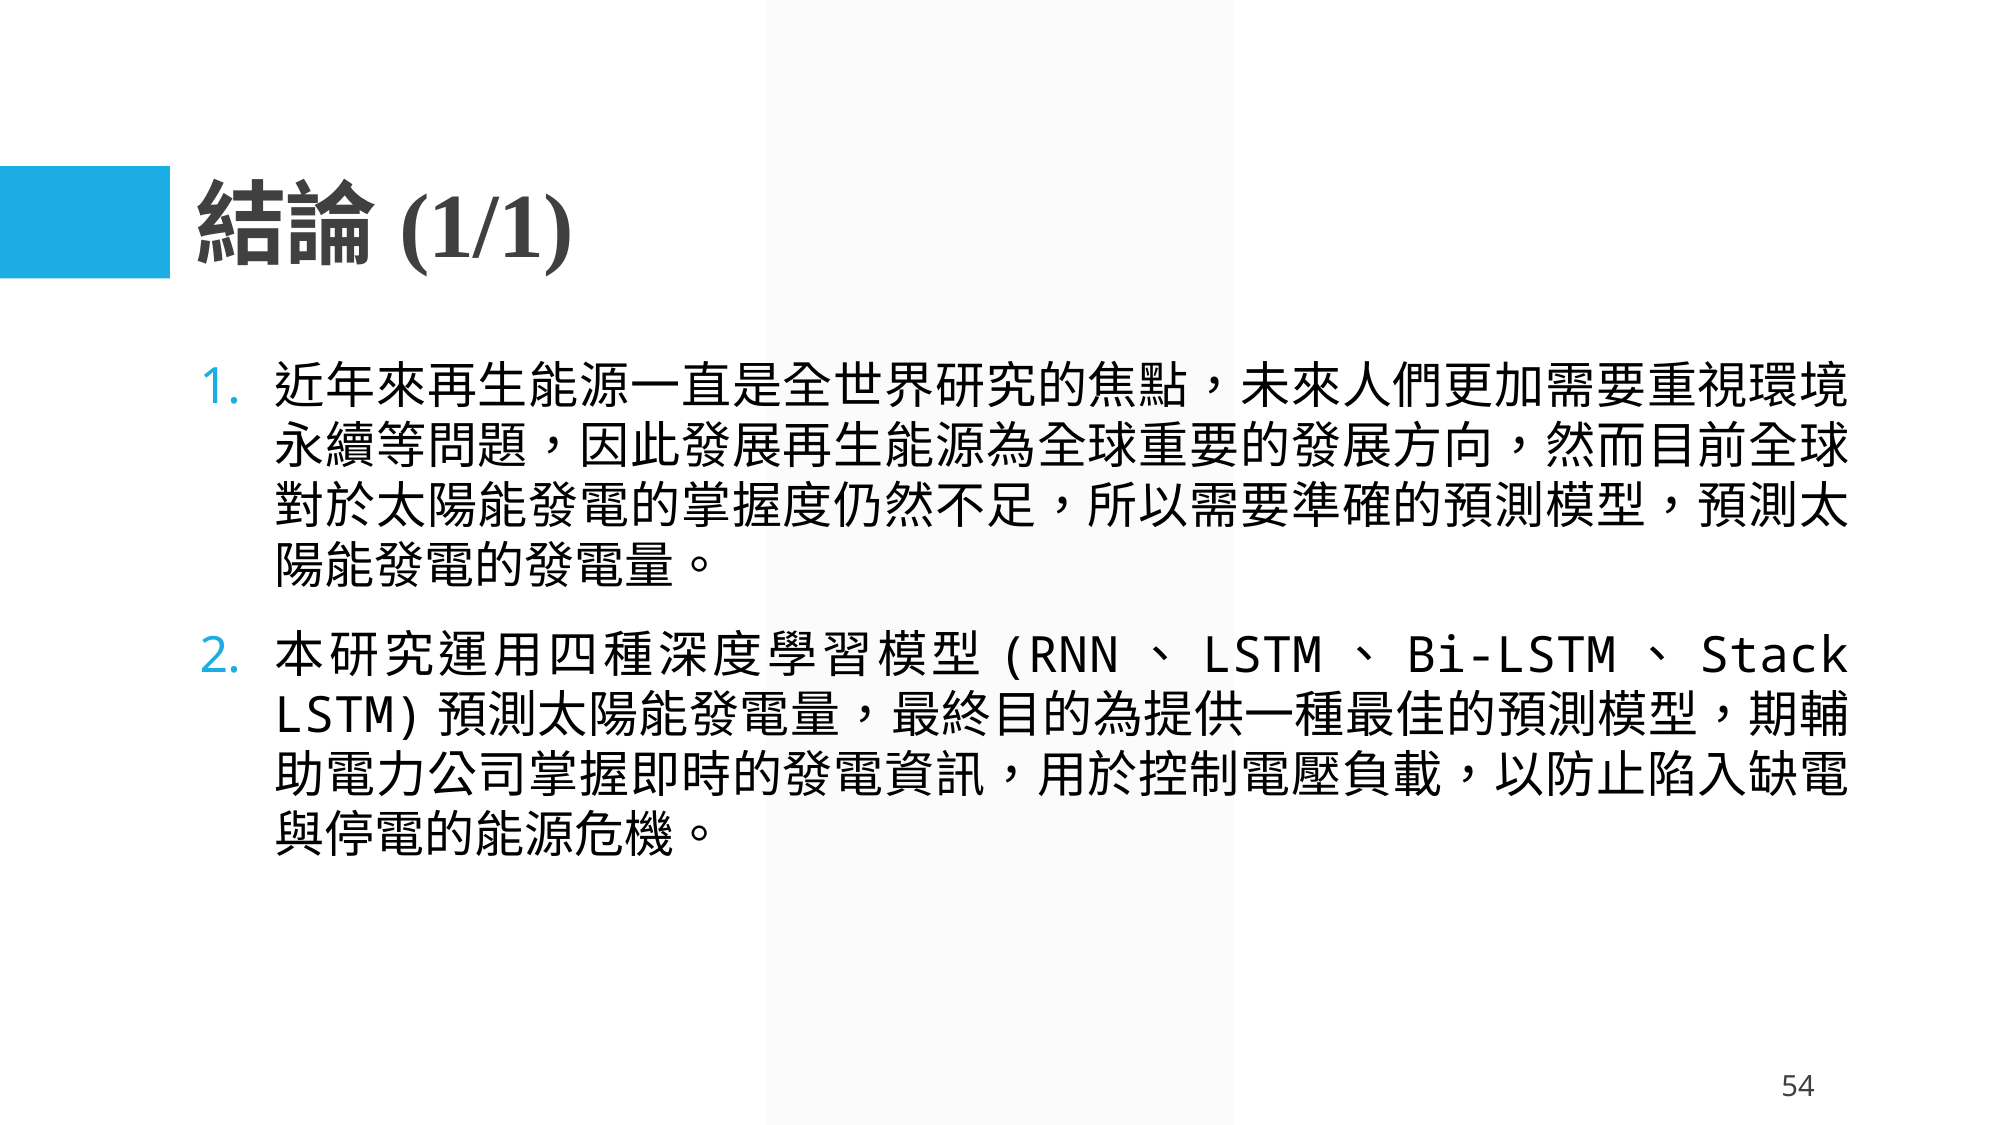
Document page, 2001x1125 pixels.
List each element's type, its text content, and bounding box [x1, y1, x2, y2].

slide_number 54 [1702, 1057, 1830, 1118]
title 結論(1/1) [180, 47, 1830, 285]
list 近年來再生能源一直是全世界研究的焦點，未來人們更加需要重視環境永續等問題，因此發展再生能源為全球重要的發展方向，然而目前全球對於太陽能發電的掌握度仍然不足，所以需要準確的預測模型，預測太陽能發電的發電量。 本研究運用四種深度學習模型(RNN、LSTM、Bi-LSTM、Stack LSTM)預測太陽能發電量，最終目的為提供一種最佳的預測模型，期輔助電力公司掌握即時的發電資訊，用於控制電壓負載，以防止陷入缺電與停電的能源危機。 [199, 345, 1850, 1029]
